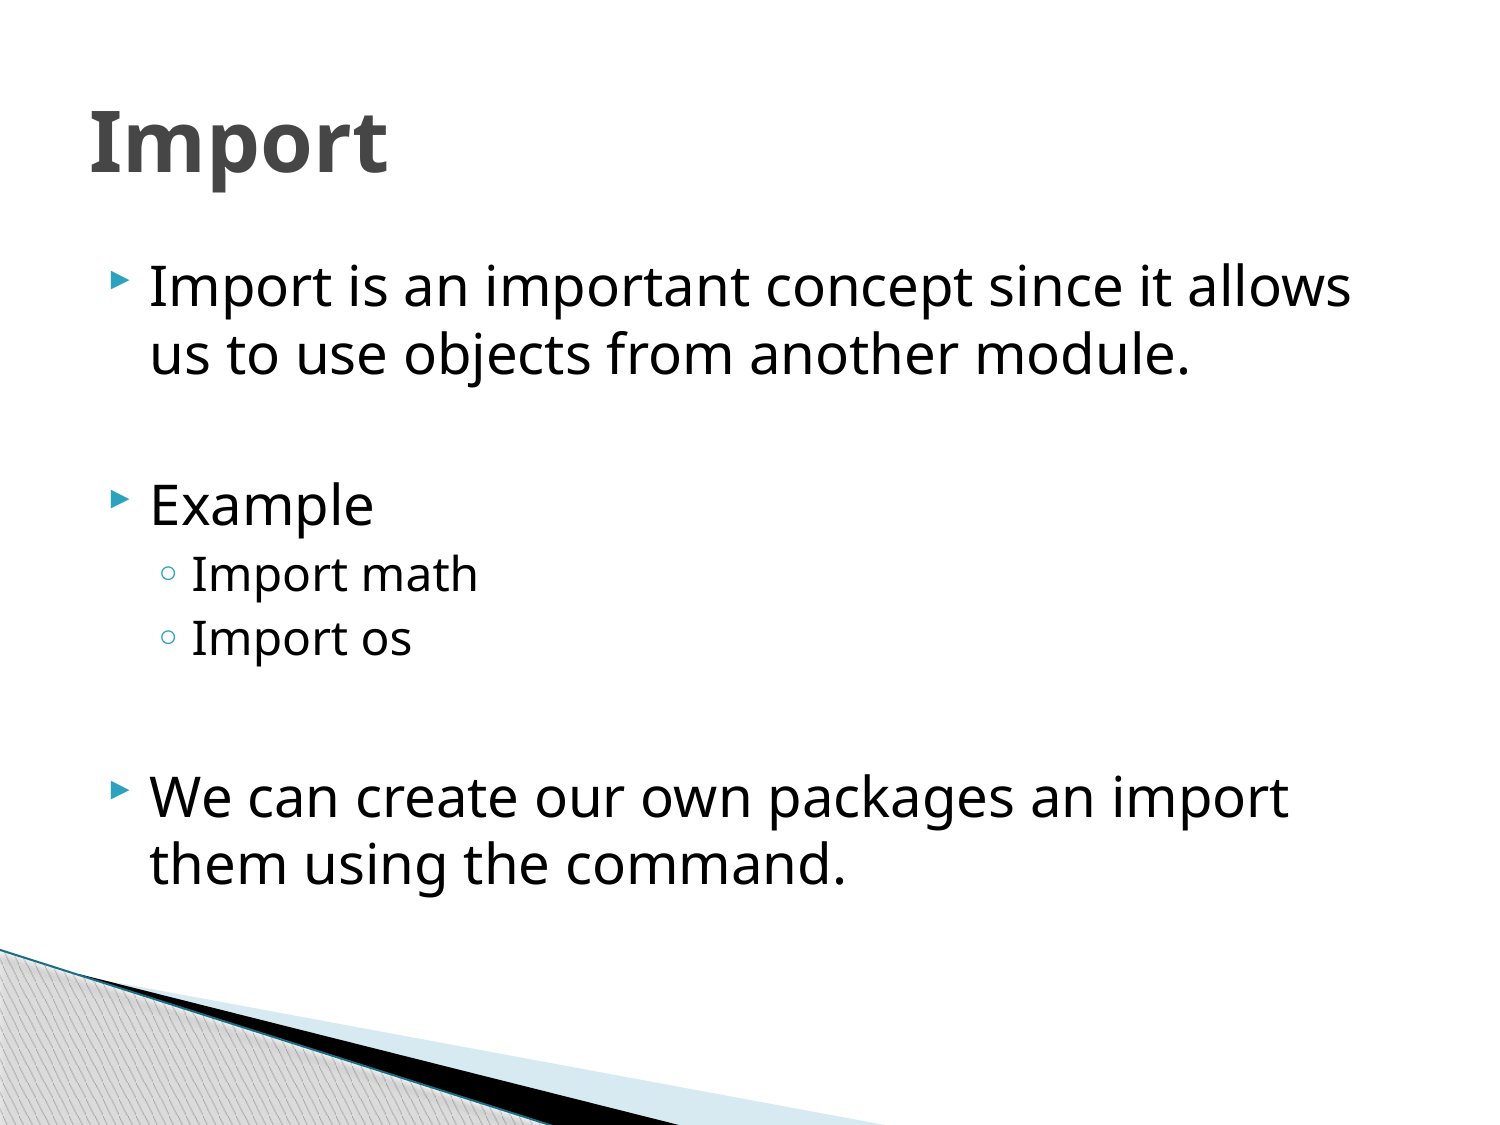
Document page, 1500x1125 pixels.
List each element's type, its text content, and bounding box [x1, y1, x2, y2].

title Import [75, 45, 1425, 233]
list Import is an important concept since it allows us to use objects from another module. Example Import math Import os We can create our own packages an import them using the command. [75, 243, 1425, 986]
